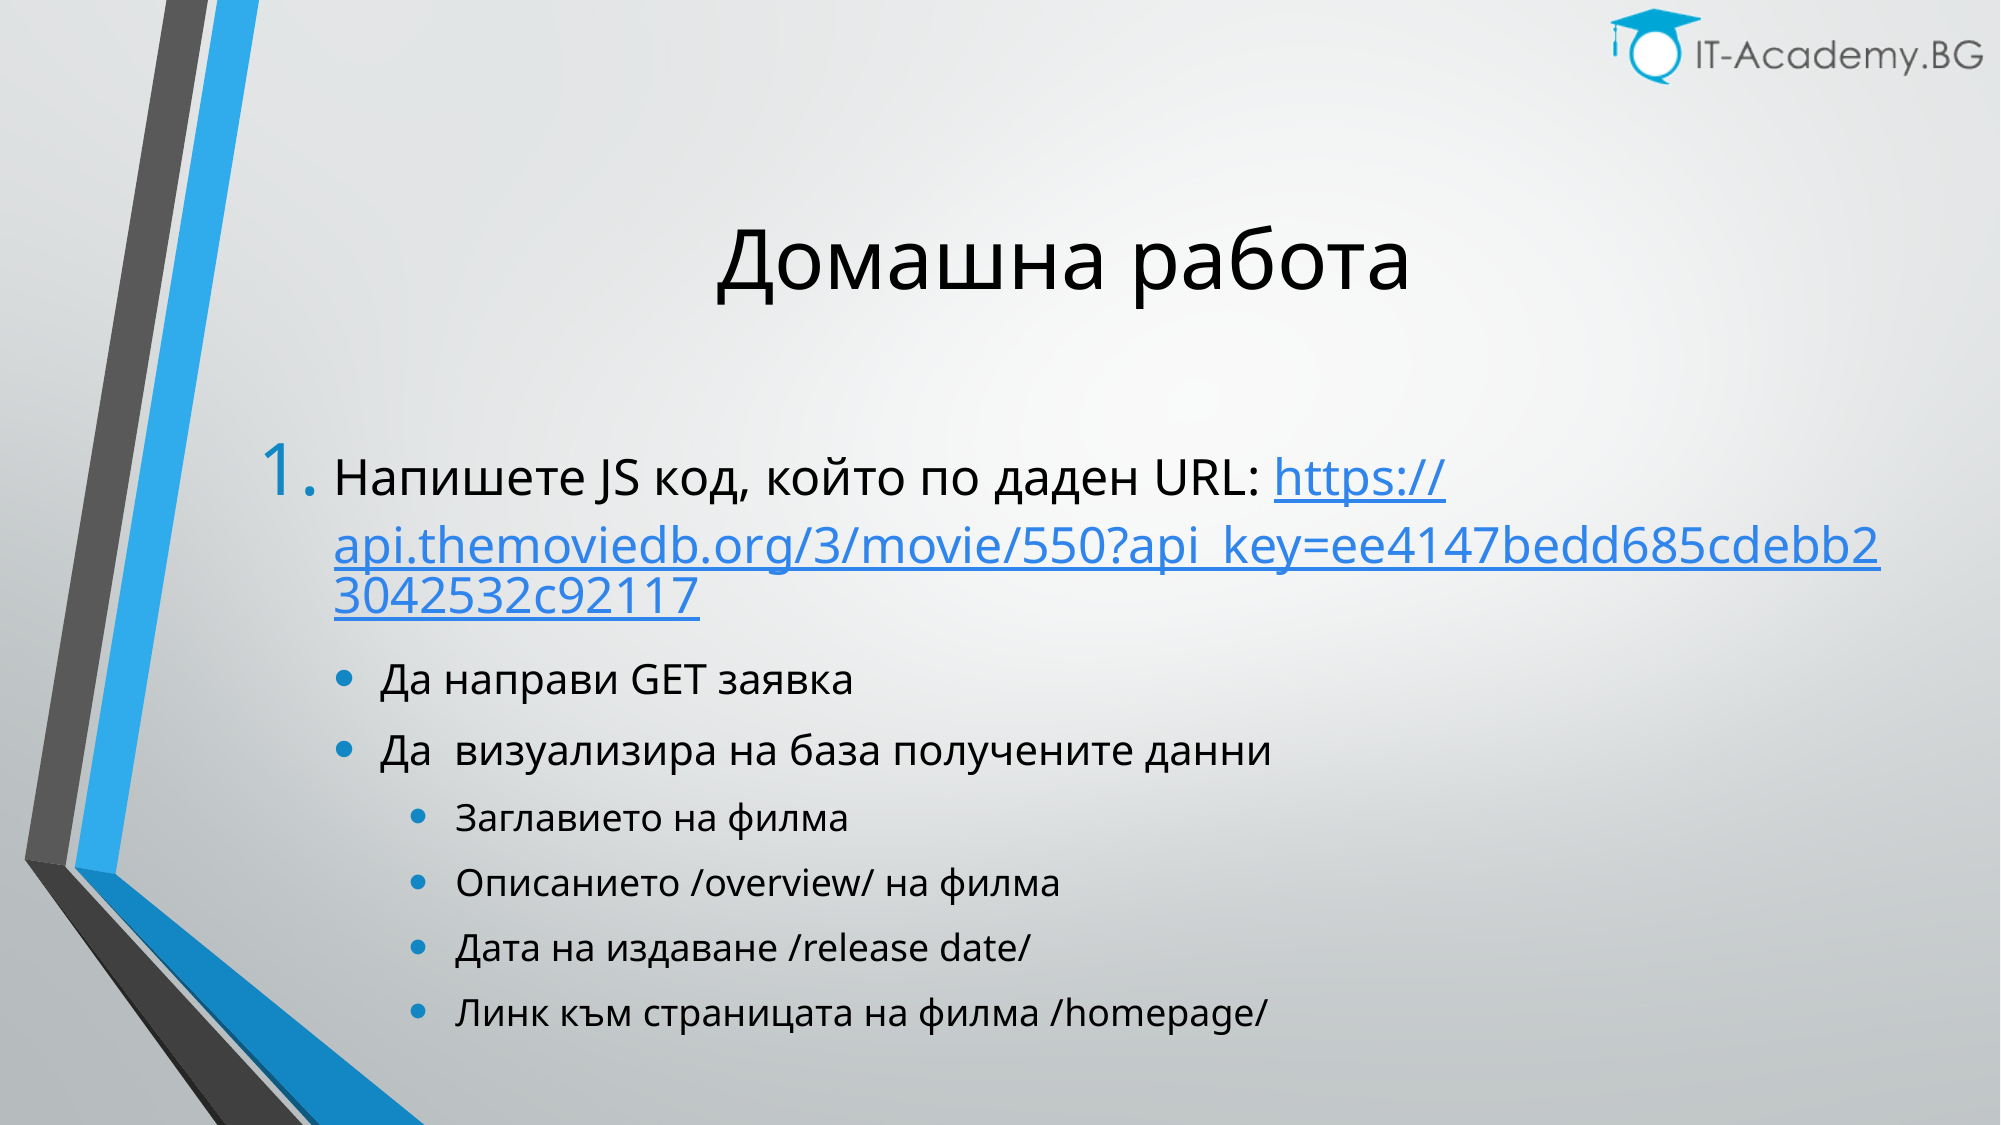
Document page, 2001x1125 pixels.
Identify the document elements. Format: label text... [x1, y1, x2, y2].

title Домашна работа [243, 112, 1887, 400]
picture [1609, 7, 1985, 94]
list Напишете JS код, който по даден URL: https://api.themoviedb.org/3/movie/550?api_key=ee4147bedd685cdebb23042532c92117 Да направи GET заявка Да визуализира на база получените данни Заглавието на филма Описанието /overview/ на филма Дата на издаване /release date/ Линк към страницата на филма /homepage/ [243, 437, 1917, 1094]
